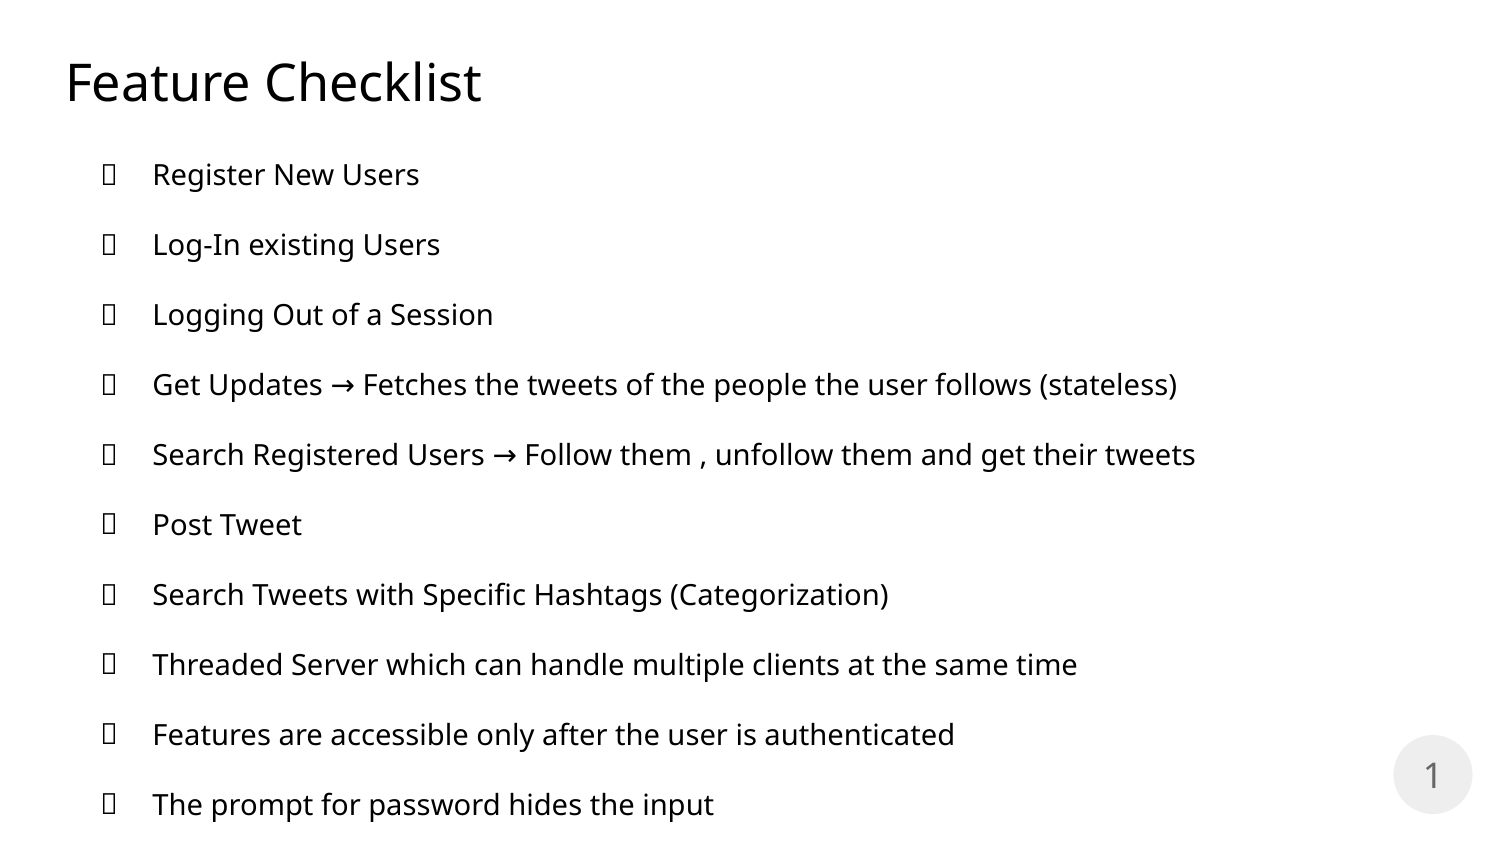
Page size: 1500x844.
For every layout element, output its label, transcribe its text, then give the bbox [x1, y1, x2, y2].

text_box Feature Checklist [50, 34, 609, 134]
text_box 1 [1393, 735, 1473, 815]
text_box Register New Users Log-In existing Users Logging Out of a Session Get Updates → Fetches the tweets of the people the user follows (stateless) Search Registered Users → Follow them , unfollow them and get their tweets Post Tweet Search Tweets with Specific Hashtags (Categorization) Threaded Server which can handle multiple clients at the same time Features are accessible only after the user is authenticated The prompt for password hides the input [62, 141, 1365, 815]
